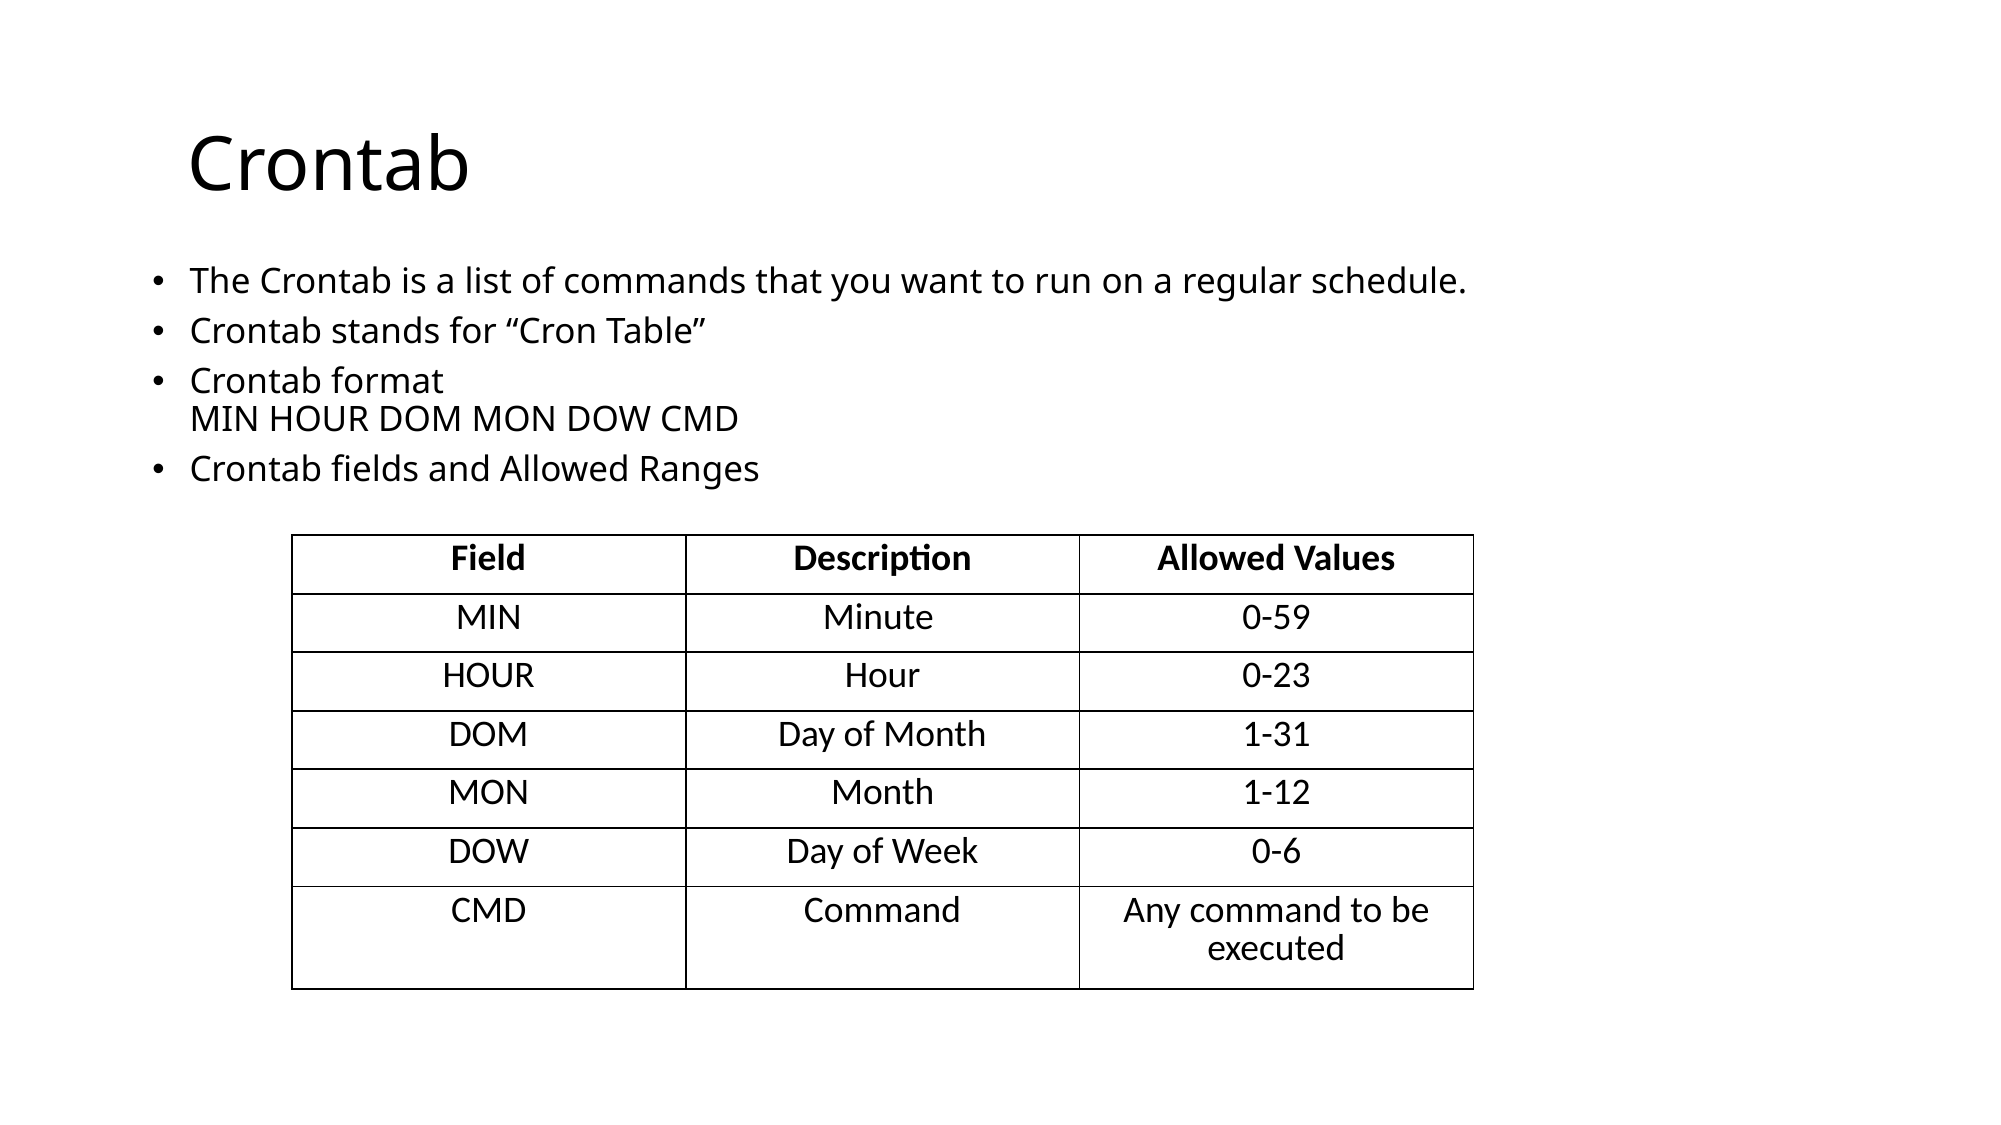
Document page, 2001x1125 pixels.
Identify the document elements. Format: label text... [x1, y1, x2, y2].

table_cell 1-31 [1080, 712, 1473, 768]
table_cell CMD [293, 887, 685, 988]
table_header Allowed Values [1080, 536, 1473, 593]
table_cell 0-6 [1080, 829, 1473, 886]
list The Crontab is a list of commands that you want to run on a regular schedule. Crontab stands for “Cron Table” Crontab format MIN HOUR DOM MON DOW CMD Crontab fields and Allowed Ranges [137, 255, 1933, 535]
table_header Field [293, 536, 685, 593]
table_cell Day of Month [687, 712, 1079, 768]
table_cell Any command to be executed [1080, 887, 1473, 988]
table_cell Month [687, 770, 1079, 827]
table_cell Day of Week [687, 829, 1079, 886]
table_cell Minute [687, 595, 1079, 651]
table_cell MIN [293, 595, 685, 651]
table_header Description [687, 536, 1079, 593]
table_cell DOM [293, 712, 685, 768]
table_cell HOUR [293, 653, 685, 710]
table_cell MON [293, 770, 685, 827]
table_cell 0-23 [1080, 653, 1473, 710]
table_cell DOW [293, 829, 685, 886]
table_cell 1-12 [1080, 770, 1473, 827]
table_cell Hour [687, 653, 1079, 710]
title Crontab [172, 57, 1898, 255]
table_cell Command [687, 887, 1079, 988]
table_cell 0-59 [1080, 595, 1473, 651]
